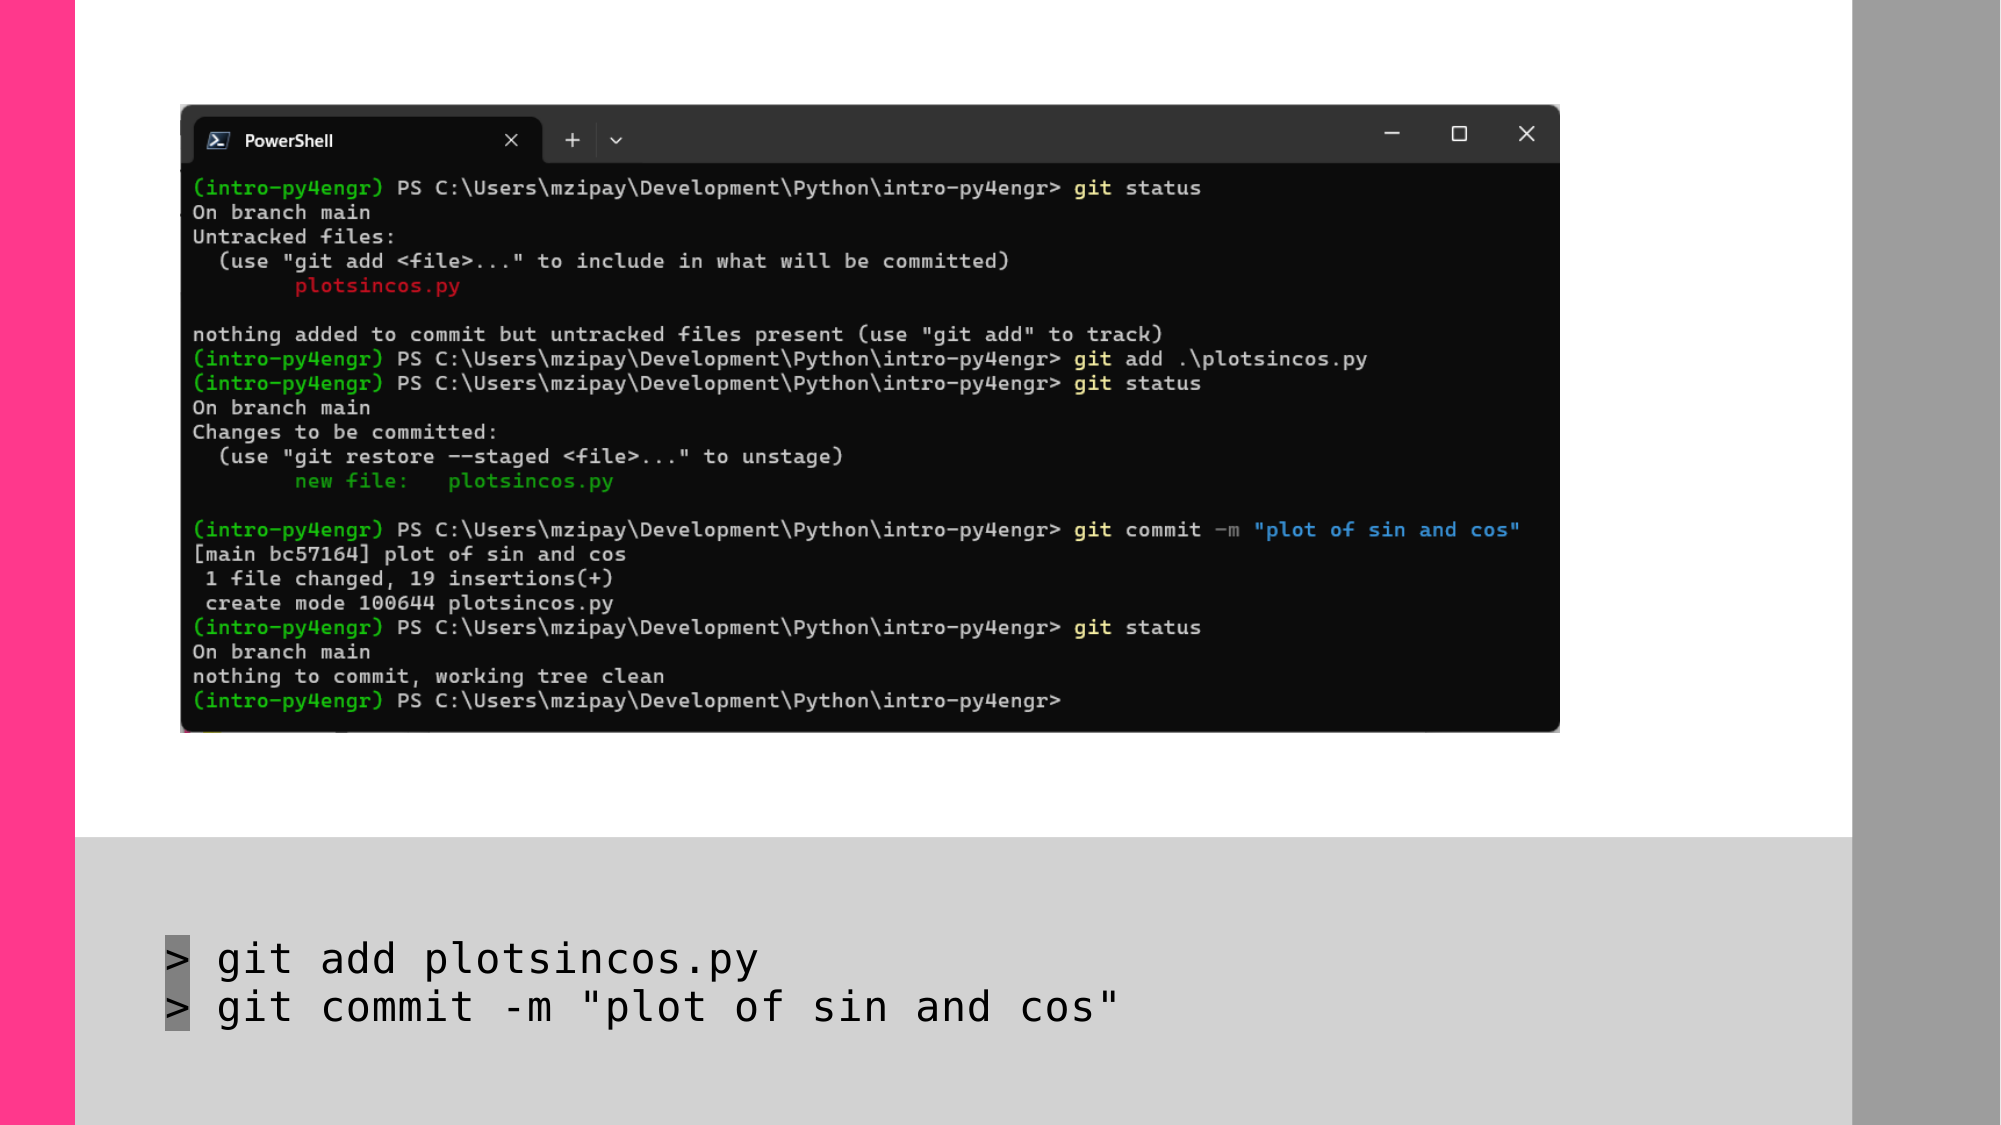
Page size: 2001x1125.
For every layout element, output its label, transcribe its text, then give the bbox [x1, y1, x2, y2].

text_box [0, 0, 74, 1125]
text_box [74, 836, 1854, 1125]
list > git add plotsincos.py > git commit -m "plot of sin and cos" [150, 928, 1749, 1016]
text_box [1854, 0, 2000, 1125]
text_box [74, 0, 1854, 836]
picture [179, 104, 1560, 733]
